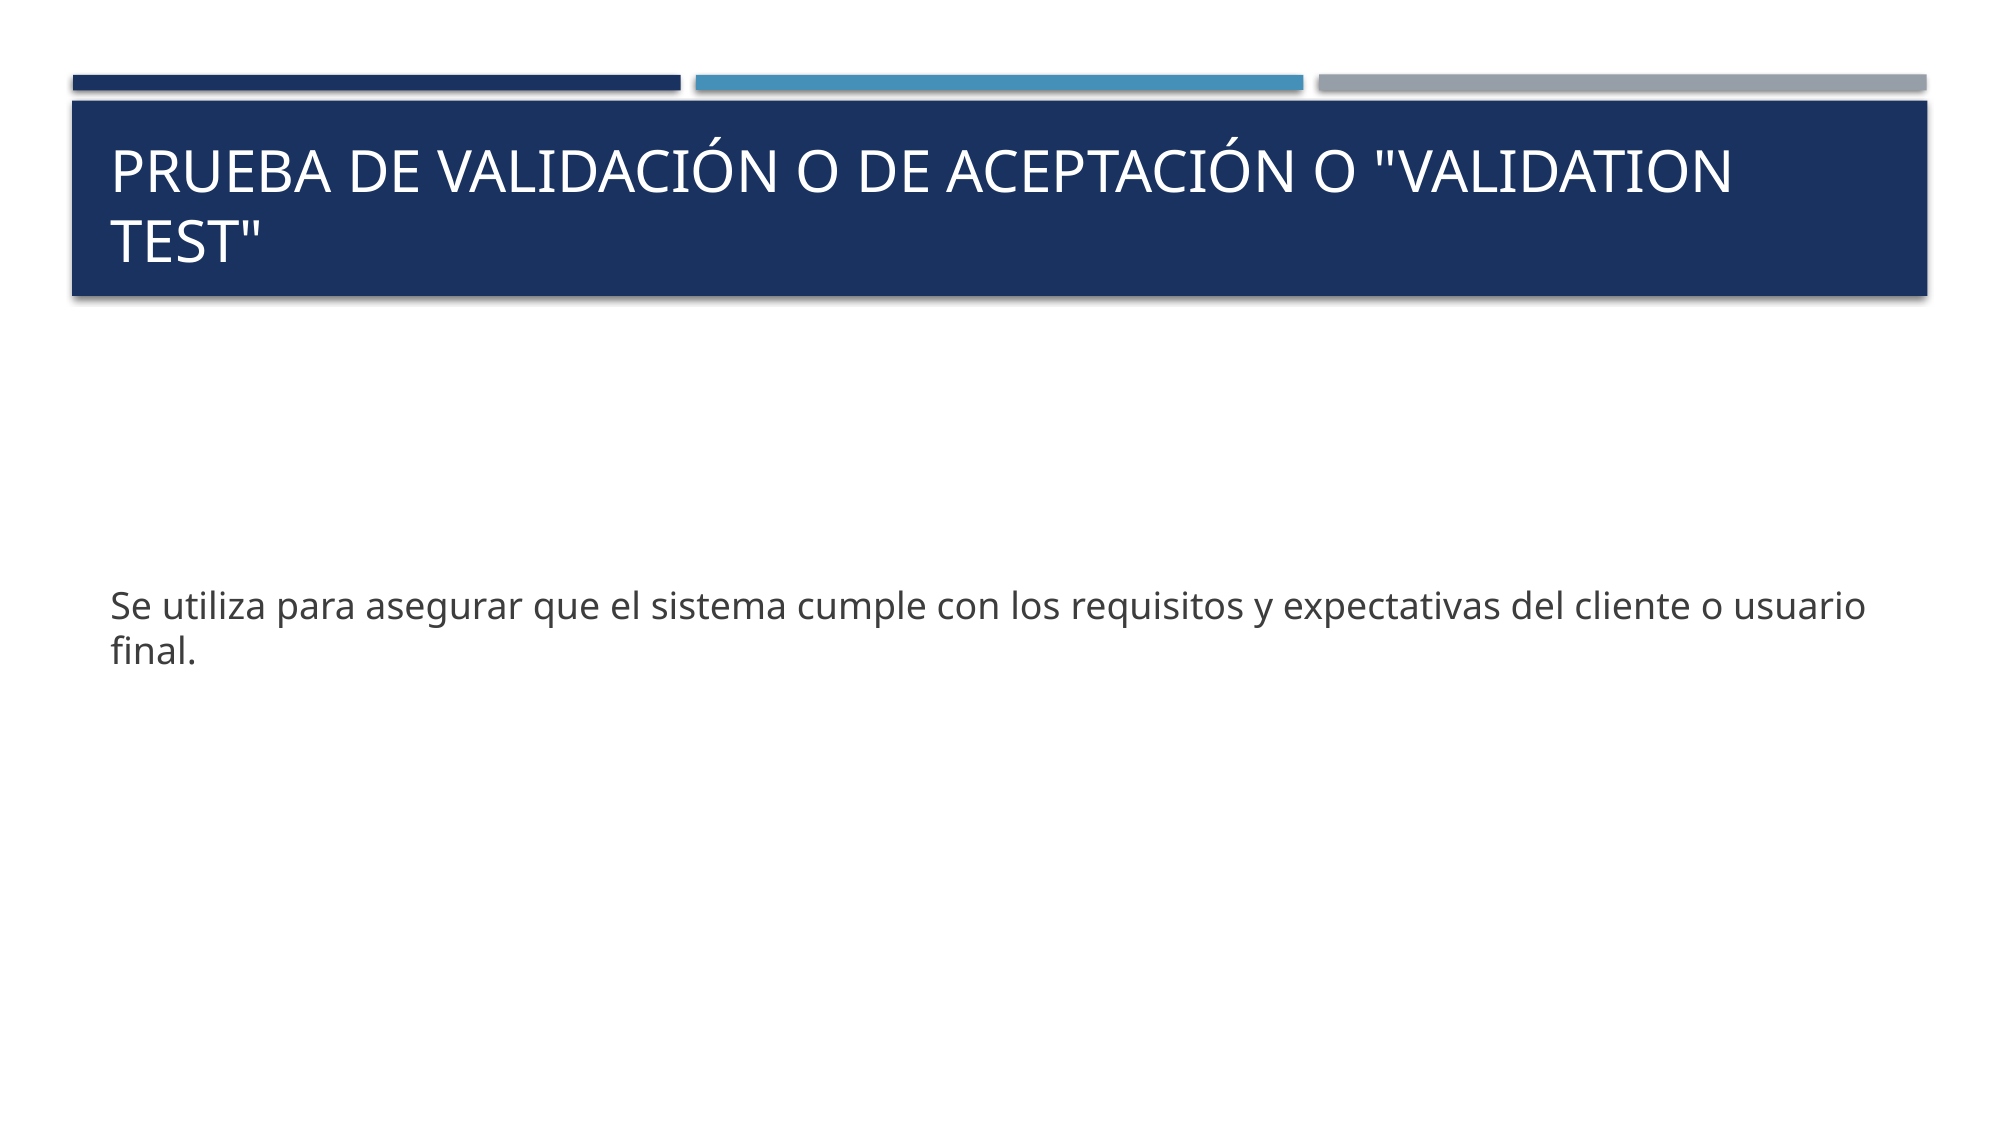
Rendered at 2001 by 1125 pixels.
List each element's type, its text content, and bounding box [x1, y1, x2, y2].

list Se utiliza para asegurar que el sistema cumple con los requisitos y expectativas del cliente o usuario final. [95, 357, 1905, 962]
title Prueba de validación o de aceptación o "validation test" [95, 115, 1905, 282]
